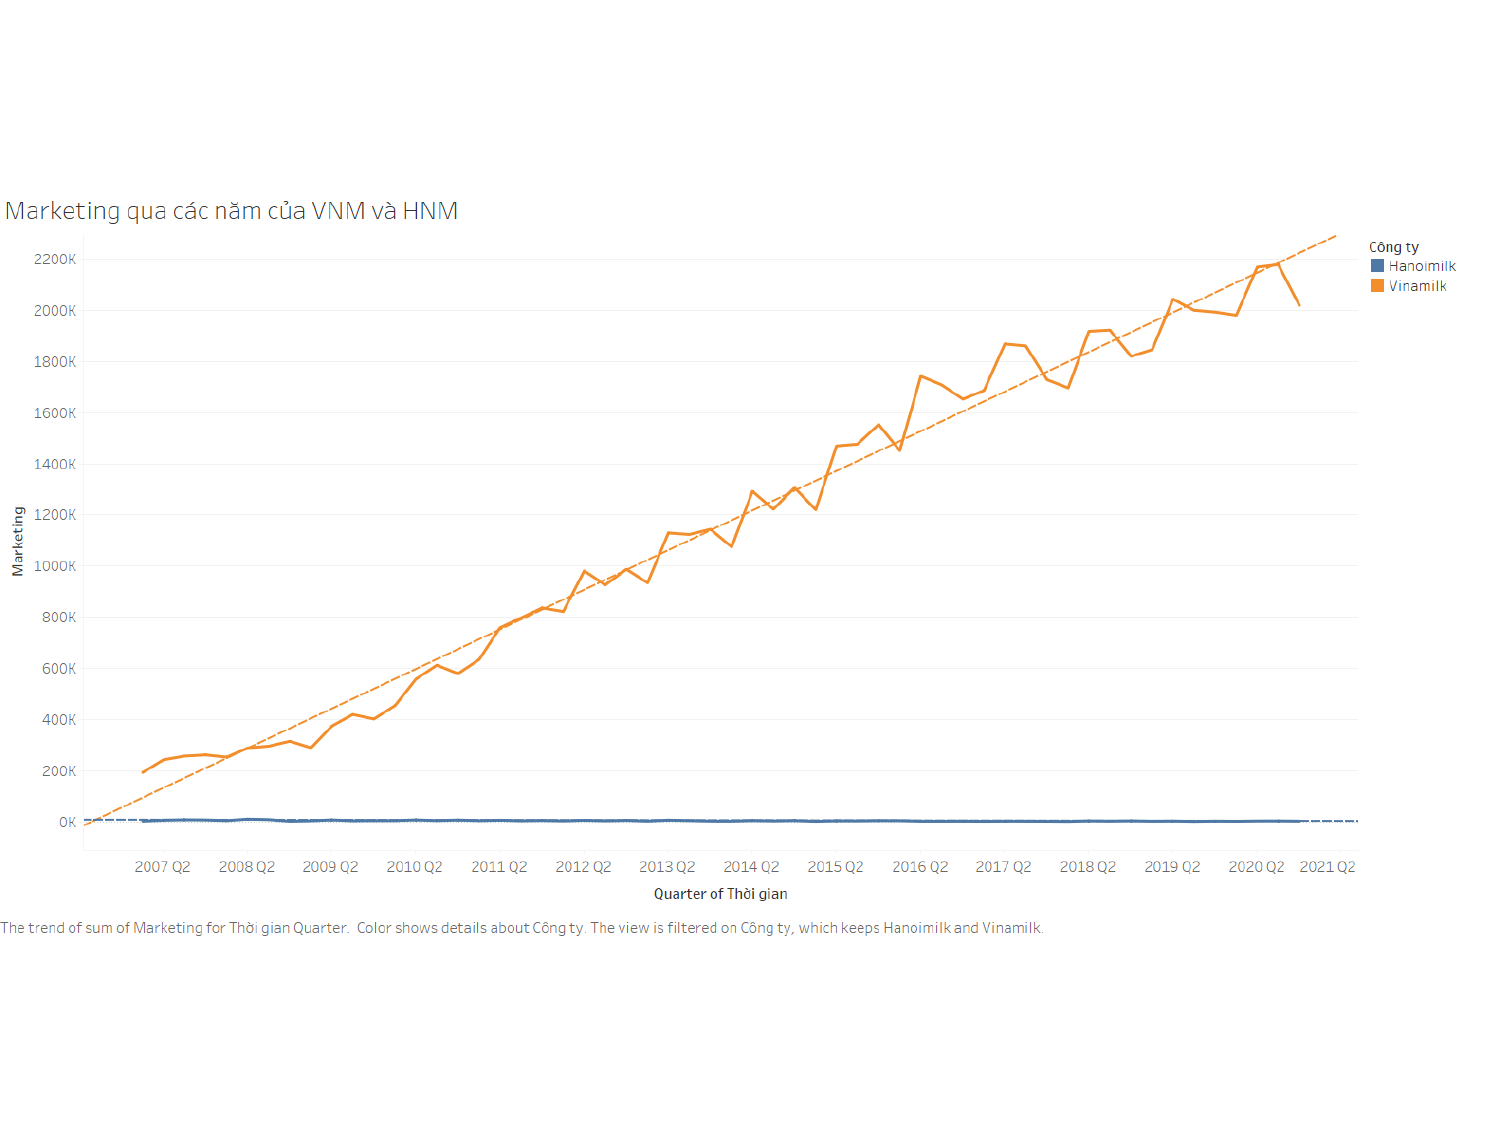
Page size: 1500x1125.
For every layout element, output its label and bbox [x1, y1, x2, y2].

picture [0, 187, 1500, 937]
